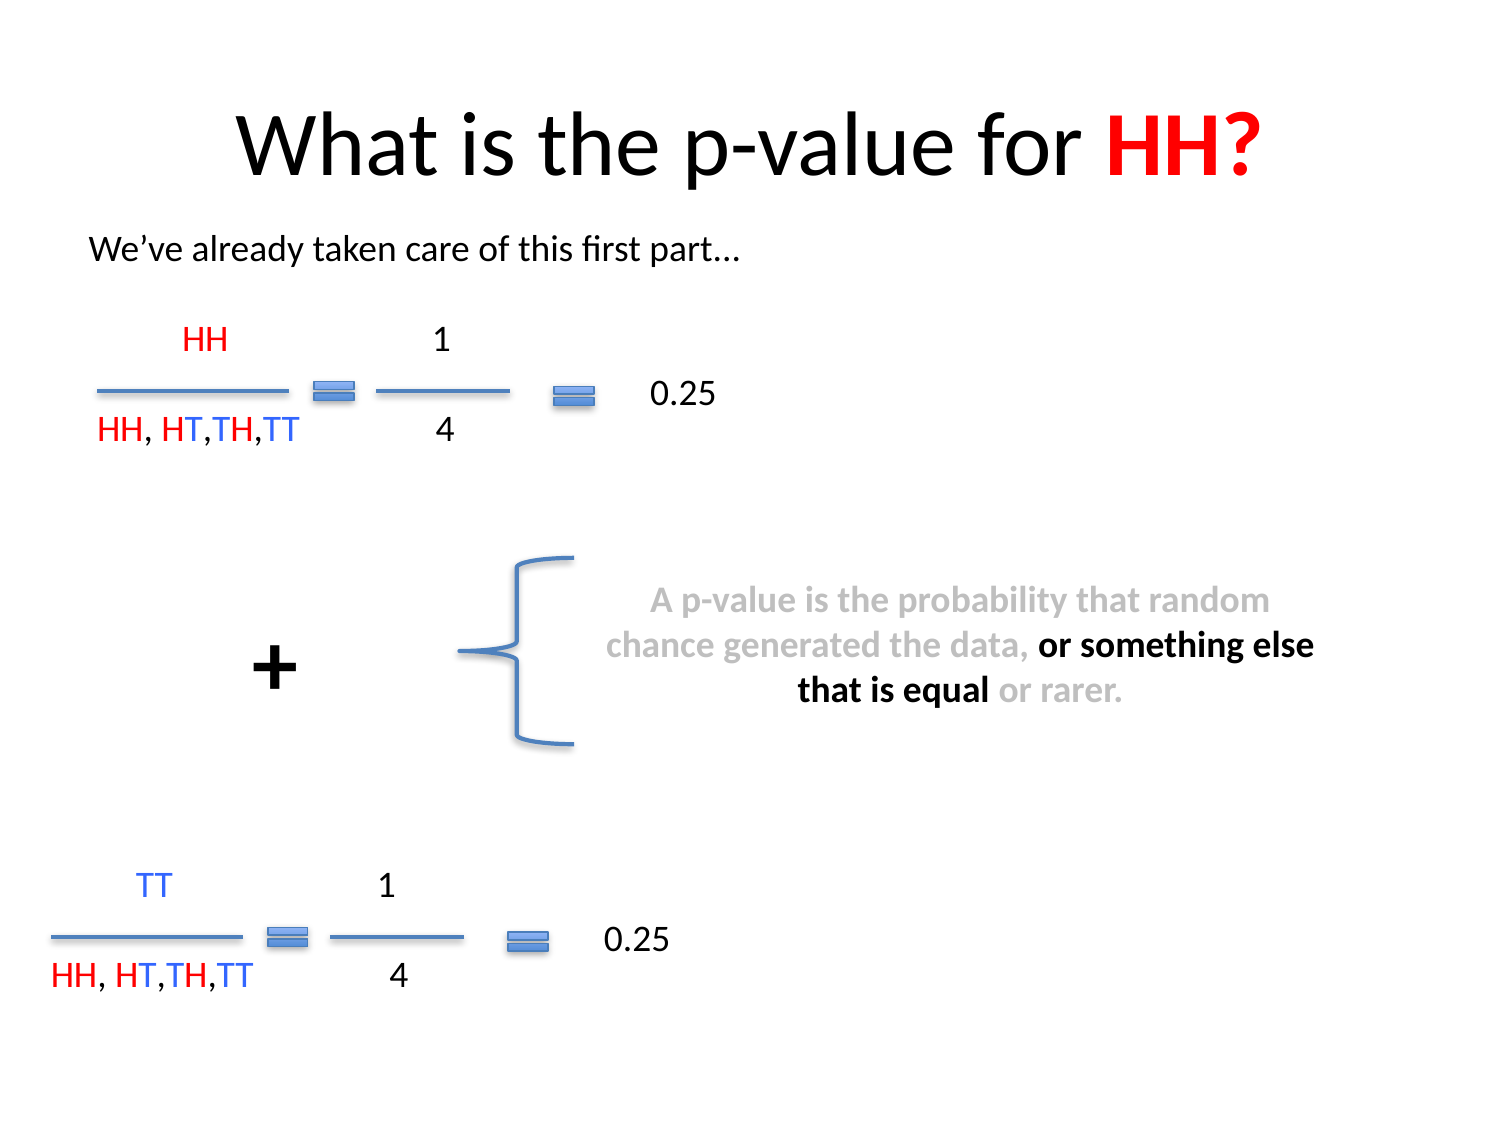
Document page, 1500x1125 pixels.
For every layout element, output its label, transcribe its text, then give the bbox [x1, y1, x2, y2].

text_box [27, 762, 725, 1051]
text_box A p-value is the probability that random chance generated the data, or something else that is equal or rarer. [589, 568, 1333, 718]
text_box + [97, 596, 453, 722]
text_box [73, 216, 771, 506]
text_box [457, 555, 575, 747]
title What is the p-value for HH? [75, 45, 1425, 233]
